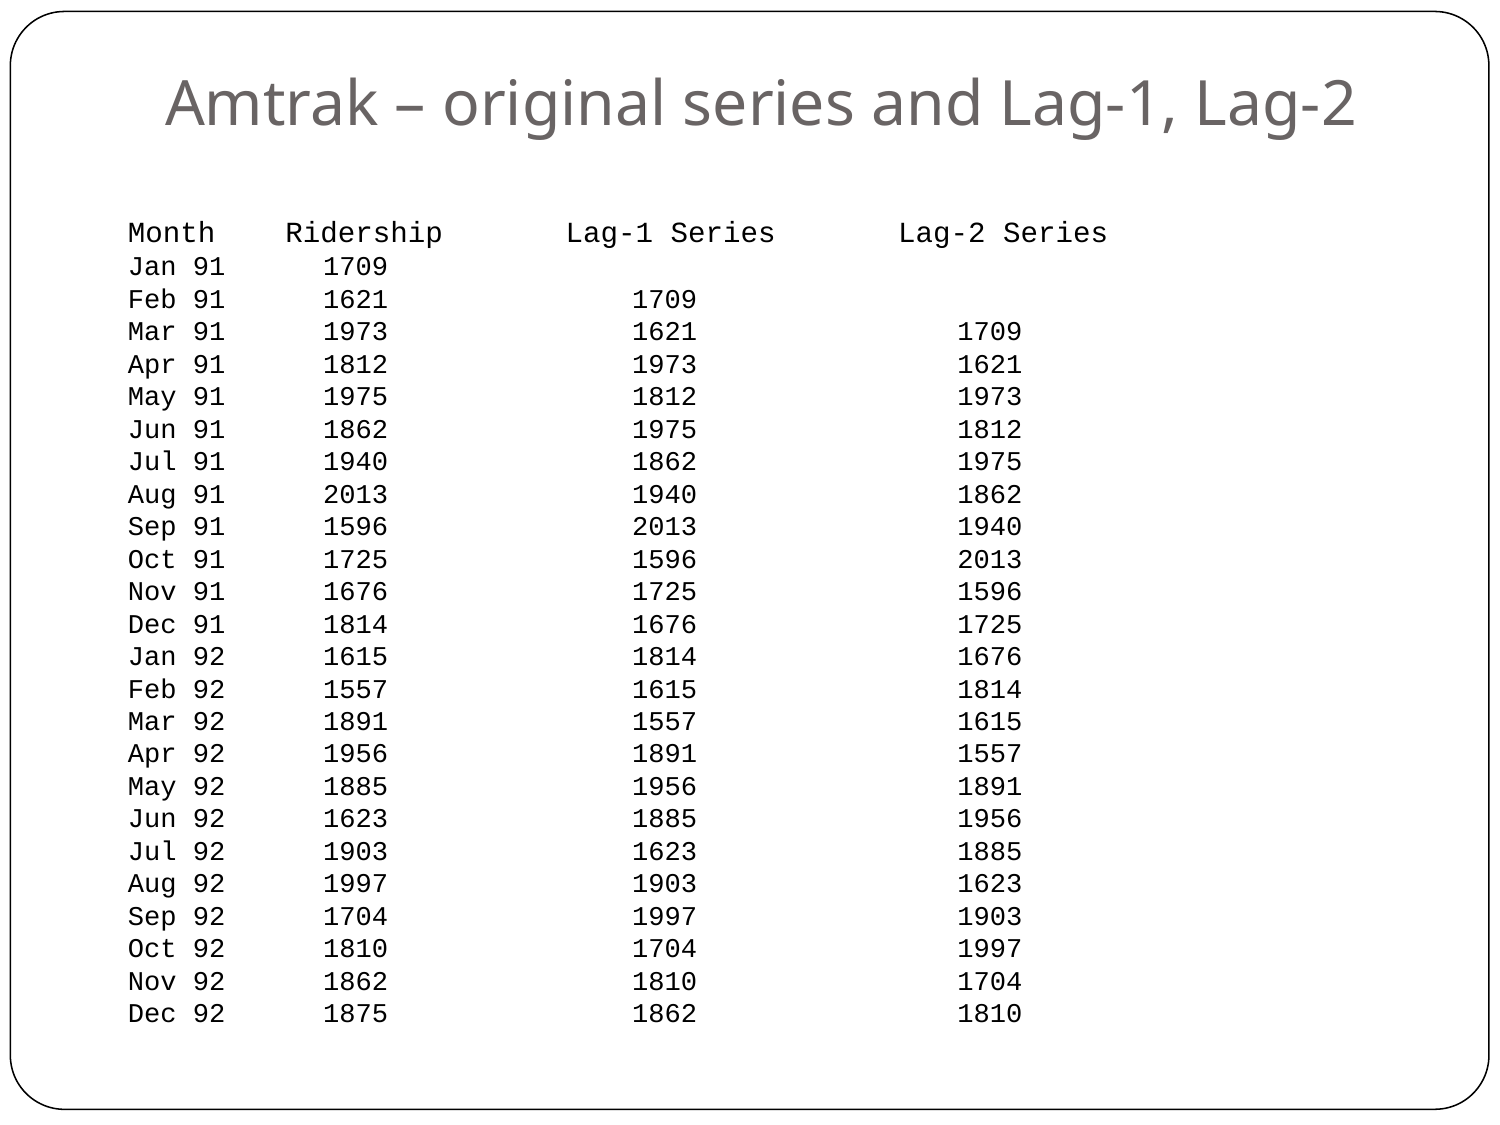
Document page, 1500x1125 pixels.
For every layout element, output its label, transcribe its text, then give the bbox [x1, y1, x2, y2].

text_box Month Ridership Lag-1 Series Lag-2 Series Jan 91 1709 Feb 91 1621 1709 Mar 91 1973 1621 1709 Apr 91 1812 1973 1621 May 91 1975 1812 1973 Jun 91 1862 1975 1812 Jul 91 1940 1862 1975 Aug 91 2013 1940 1862 Sep 91 1596 2013 1940 Oct 91 1725 1596 2013 Nov 91 1676 1725 1596 Dec 91 1814 1676 1725 Jan 92 1615 1814 1676 Feb 92 1557 1615 1814 Mar 92 1891 1557 1615 Apr 92 1956 1891 1557 May 92 1885 1956 1891 Jun 92 1623 1885 1956 Jul 92 1903 1623 1885 Aug 92 1997 1903 1623 Sep 92 1704 1997 1903 Oct 92 1810 1704 1997 Nov 92 1862 1810 1704 Dec 92 1875 1862 1810 [112, 198, 1403, 1125]
title Amtrak – original series and Lag-1, Lag-2 [150, 45, 1425, 154]
